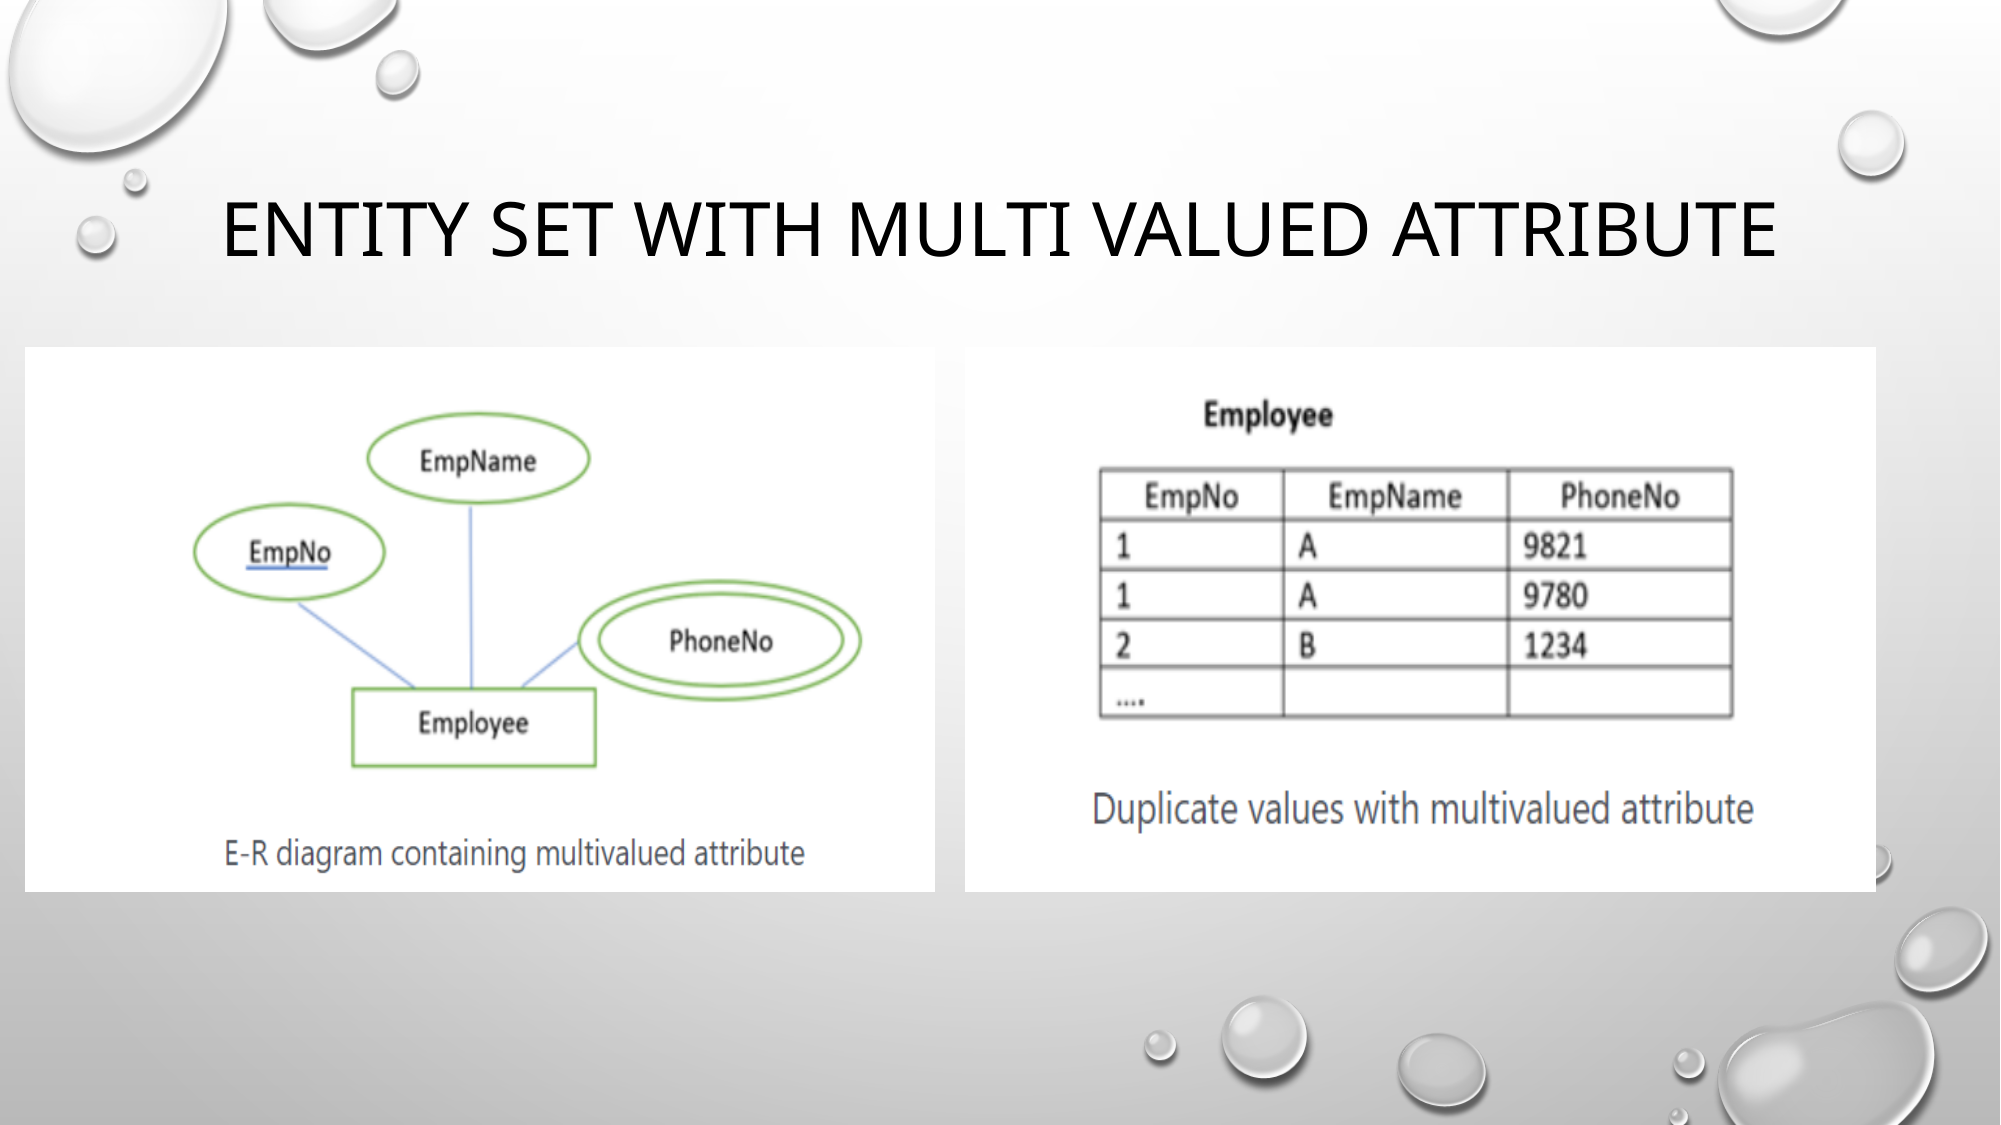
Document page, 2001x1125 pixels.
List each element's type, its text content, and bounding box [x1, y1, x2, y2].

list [24, 347, 935, 892]
title Entity set with multi valued attribute [149, 101, 1851, 364]
picture [0, 0, 2000, 1125]
